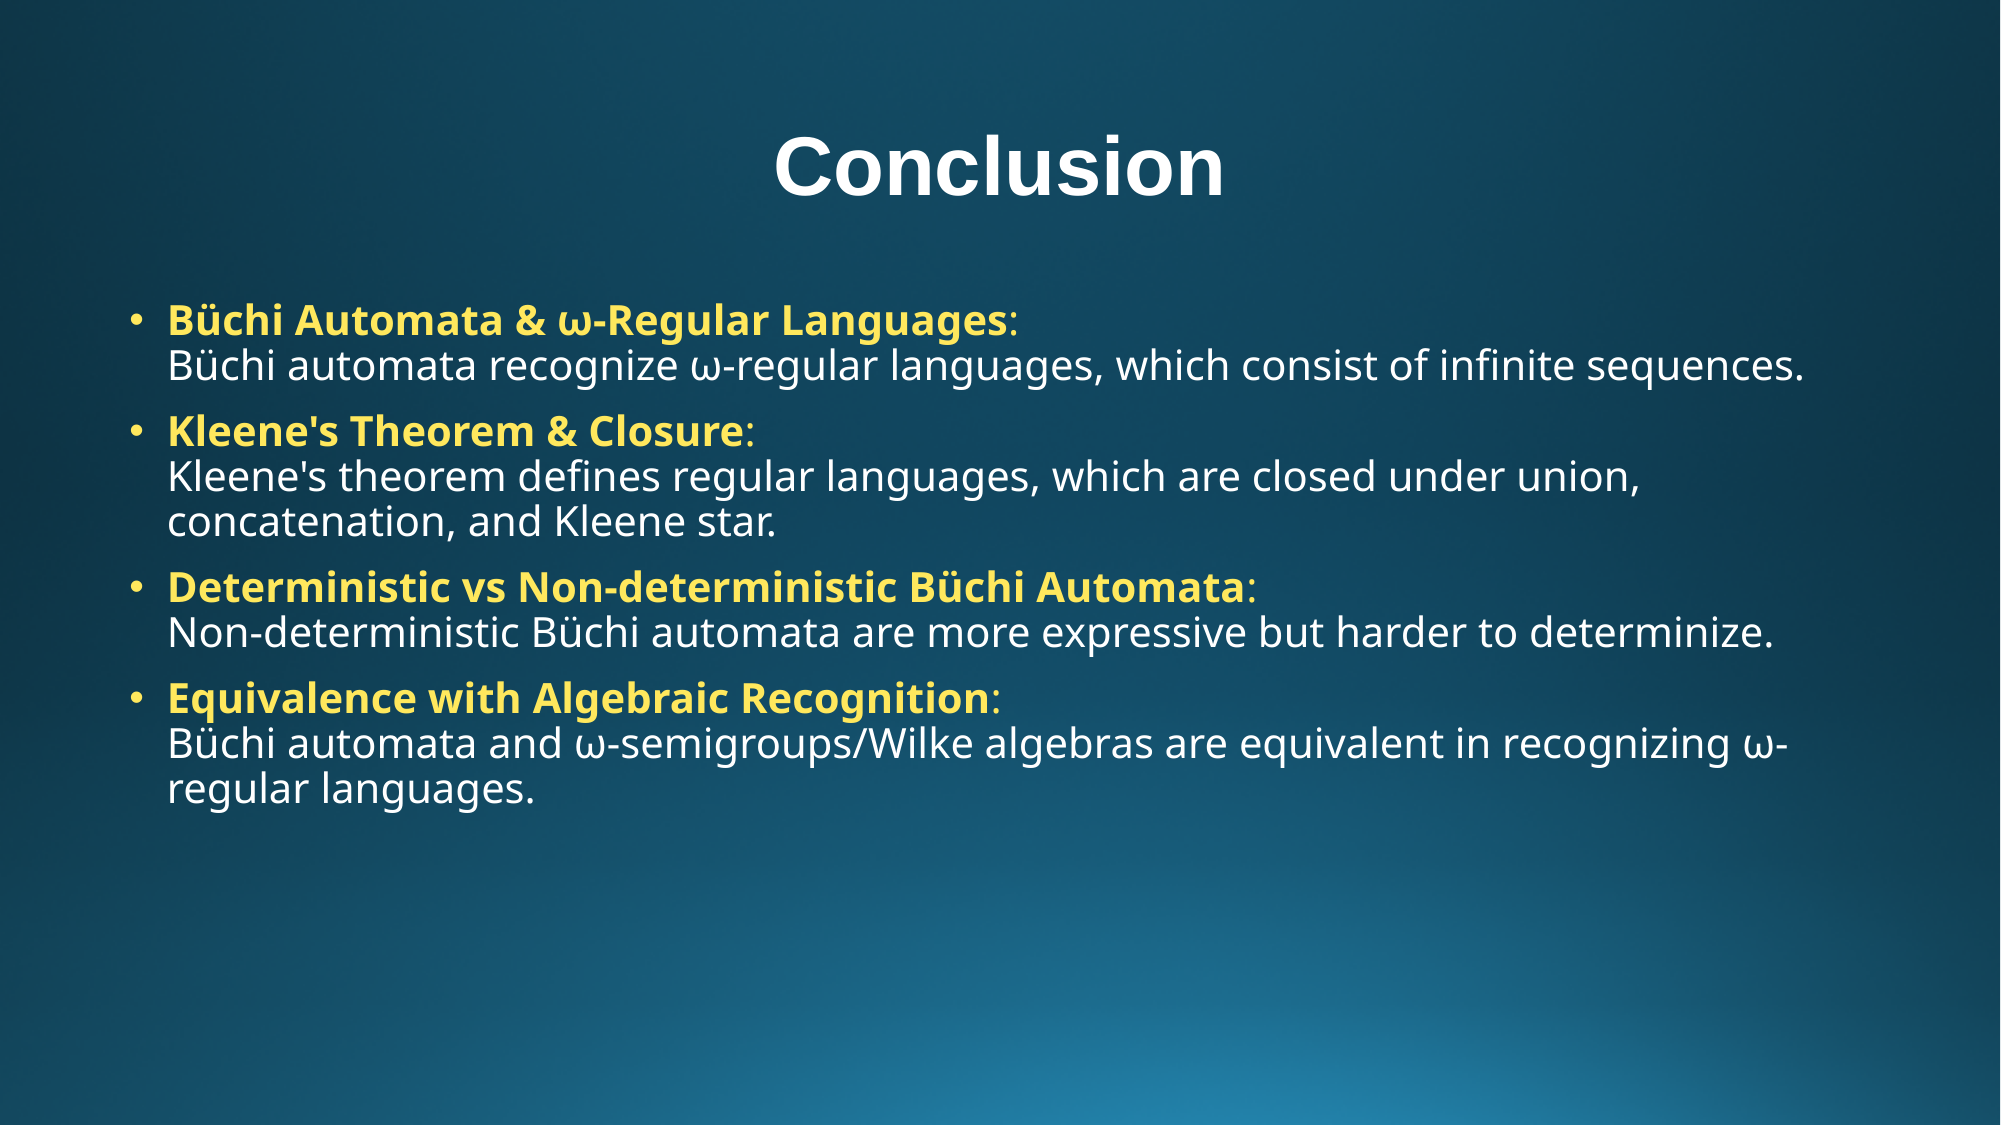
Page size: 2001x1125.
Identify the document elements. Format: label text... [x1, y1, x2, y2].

picture [0, 0, 2001, 1125]
list Büchi Automata & ω-Regular Languages: Büchi automata recognize ω-regular languages, which consist of infinite sequences. Kleene's Theorem & Closure: Kleene's theorem defines regular languages, which are closed under union, concatenation, and Kleene star. Deterministic vs Non-deterministic Büchi Automata: Non-deterministic Büchi automata are more expressive but harder to determinize. Equivalence with Algebraic Recognition: Büchi automata and ω-semigroups/Wilke algebras are equivalent in recognizing ω-regular languages. [114, 292, 1840, 1087]
title Conclusion [137, 59, 1863, 278]
